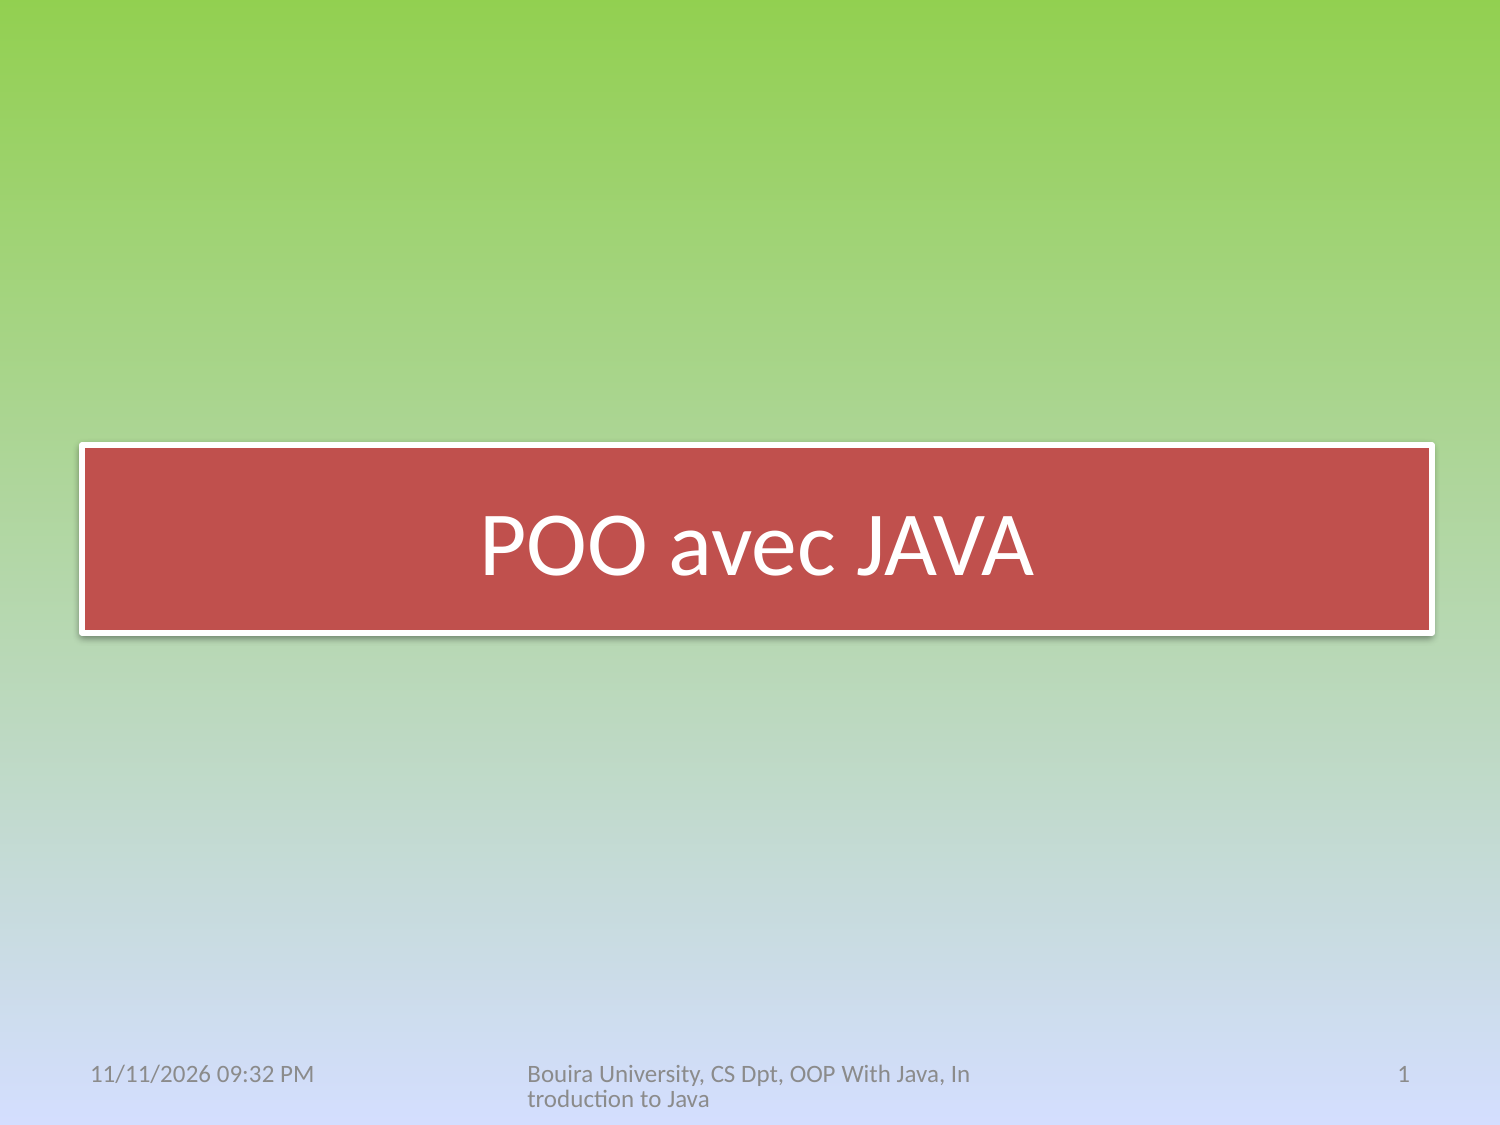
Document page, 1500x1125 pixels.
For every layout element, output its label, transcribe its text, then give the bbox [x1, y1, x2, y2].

slide_number 18 نيسان، 21 [75, 1042, 425, 1103]
footer Bouira University, CS Dpt, OOP With Java, Introduction to Java [512, 1042, 988, 1103]
title POO avec JAVA [79, 442, 1435, 636]
slide_number 1 [1074, 1042, 1425, 1103]
